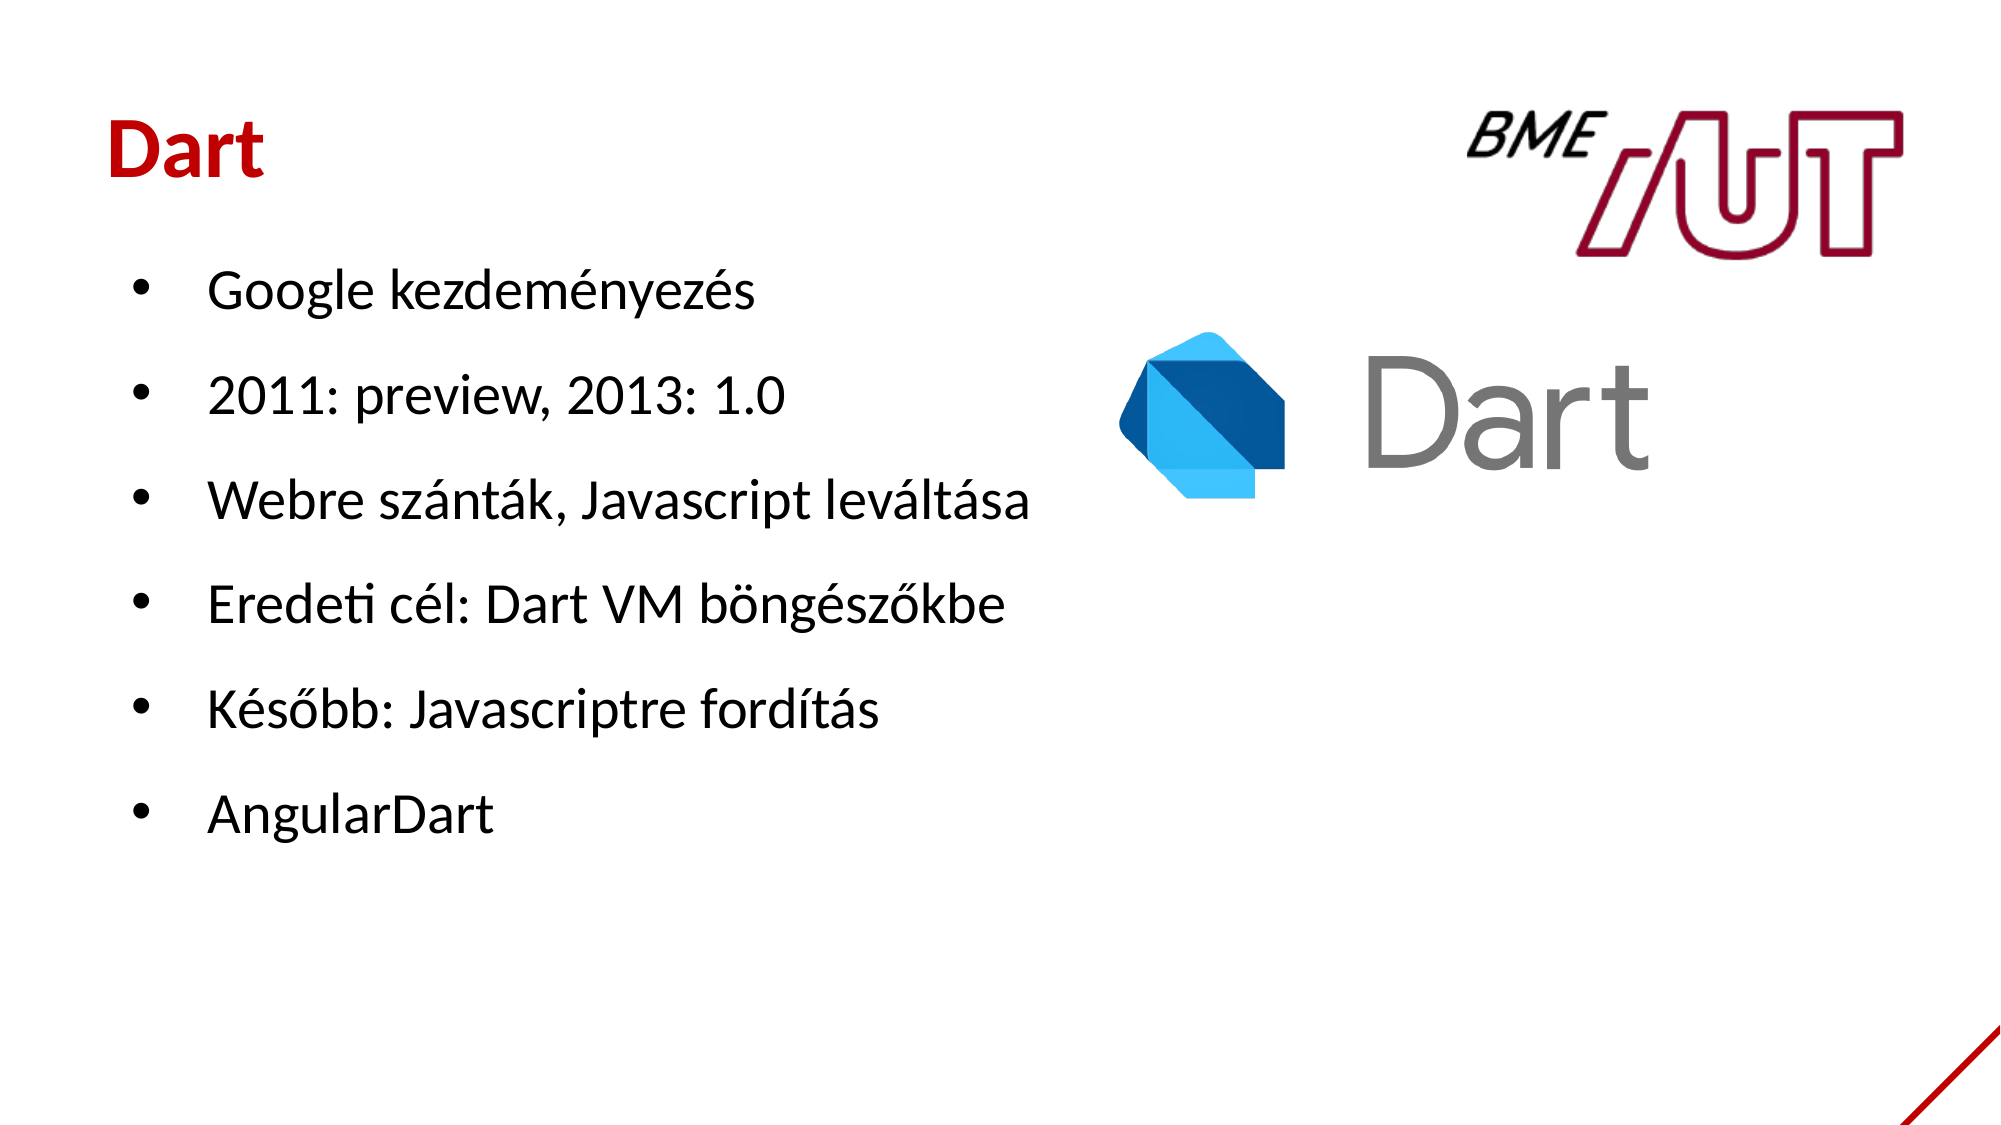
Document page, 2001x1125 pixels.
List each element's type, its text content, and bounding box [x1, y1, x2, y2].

list Dart [91, 94, 1260, 182]
text_box Google kezdeményezés 2011: preview, 2013: 1.0 Webre szánták, Javascript leváltása Eredeti cél: Dart VM böngészőkbe Később: Javascriptre fordítás AngularDart [116, 209, 1234, 1054]
picture [1116, 0, 1905, 499]
